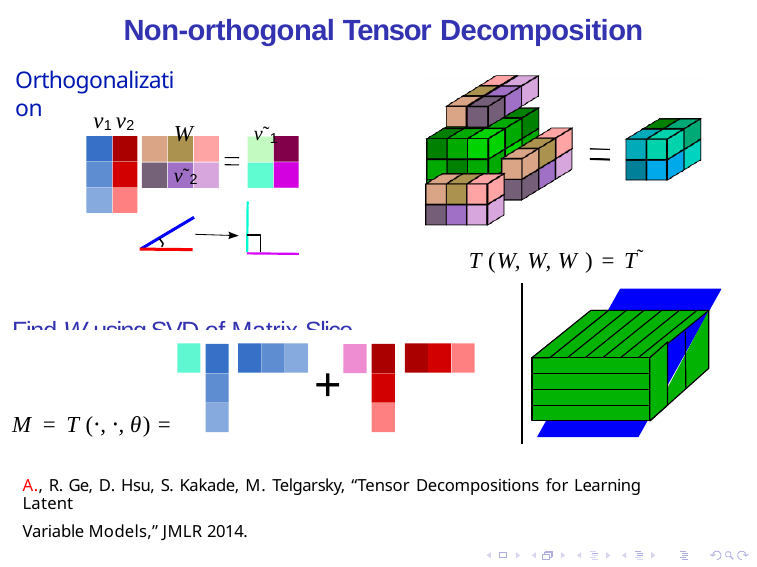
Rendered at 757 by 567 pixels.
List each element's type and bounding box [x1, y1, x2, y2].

picture [0, 0, 756, 567]
text_box [13, 63, 299, 190]
title [121, 8, 655, 106]
text_box [737, 551, 749, 560]
text_box [710, 551, 722, 560]
text_box [421, 72, 705, 228]
text_box [560, 552, 566, 559]
text_box [20, 476, 684, 541]
text_box [725, 551, 734, 560]
text_box [543, 551, 553, 558]
text_box [3, 217, 734, 446]
text_box [86, 136, 138, 213]
